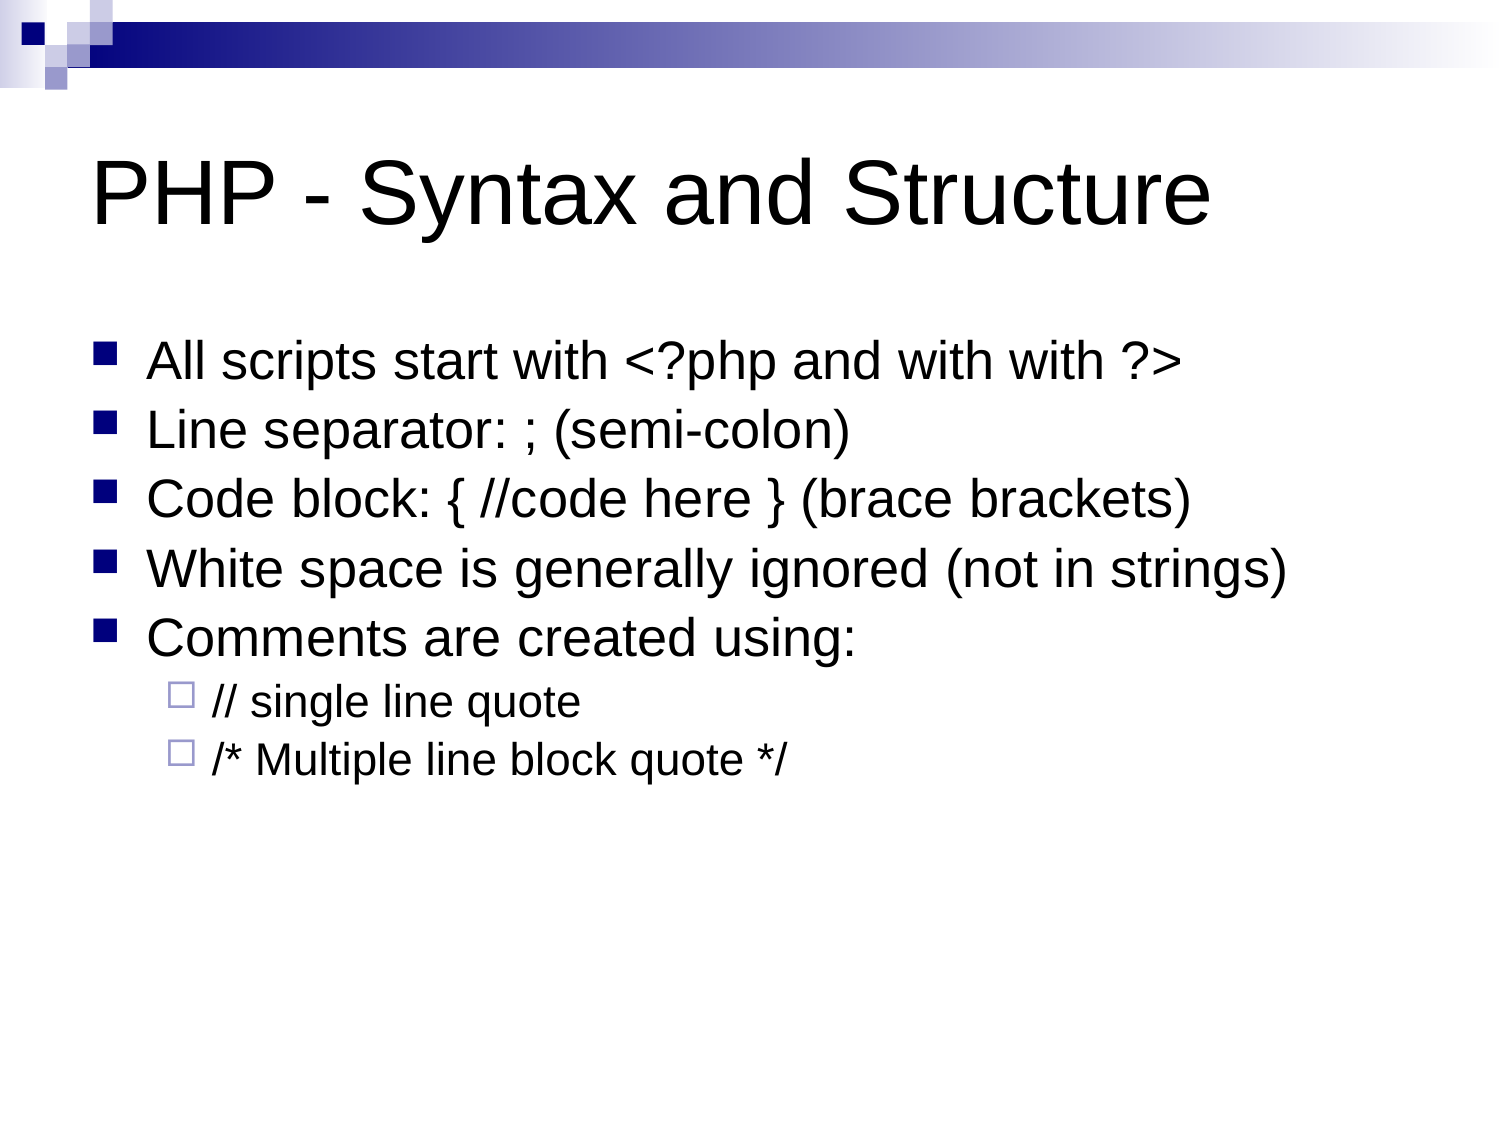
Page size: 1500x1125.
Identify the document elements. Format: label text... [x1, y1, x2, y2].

title PHP - Syntax and Structure [74, 74, 1426, 301]
list All scripts start with <?php and with with ?> Line separator: ; (semi-colon) Code block: { //code here } (brace brackets) White space is generally ignored (not in strings) Comments are created using: // single line quote /* Multiple line block quote */ [74, 324, 1426, 963]
